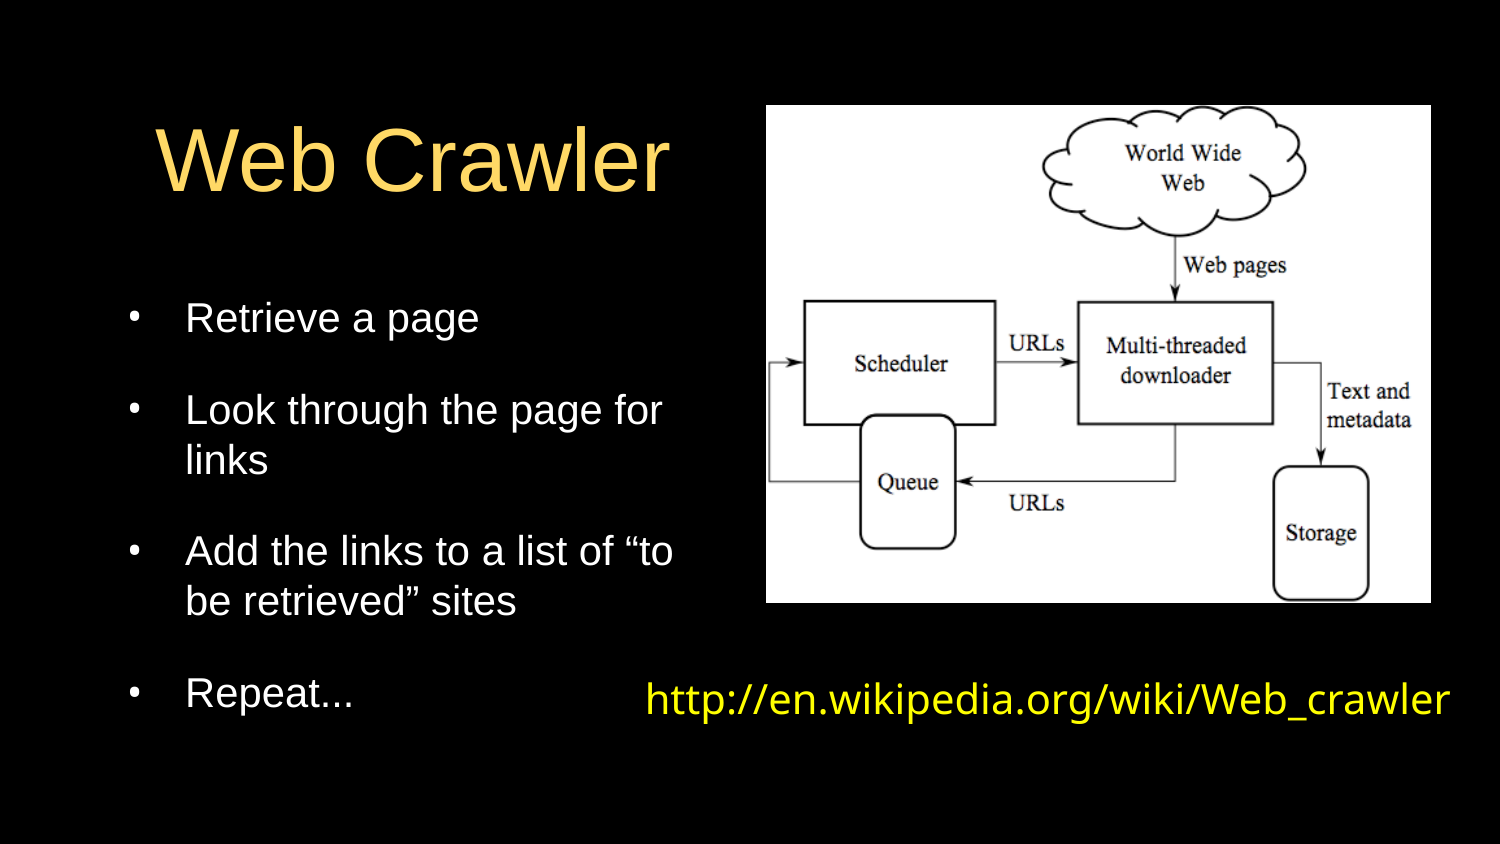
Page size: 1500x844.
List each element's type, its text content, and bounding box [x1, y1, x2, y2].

text_box http://en.wikipedia.org/wiki/Web_crawler [638, 668, 1458, 727]
picture [766, 104, 1458, 649]
list Retrieve a page Look through the page for links Add the links to a list of “to be retrieved” sites Repeat... [106, 240, 721, 767]
title Web Crawler [106, 76, 721, 235]
